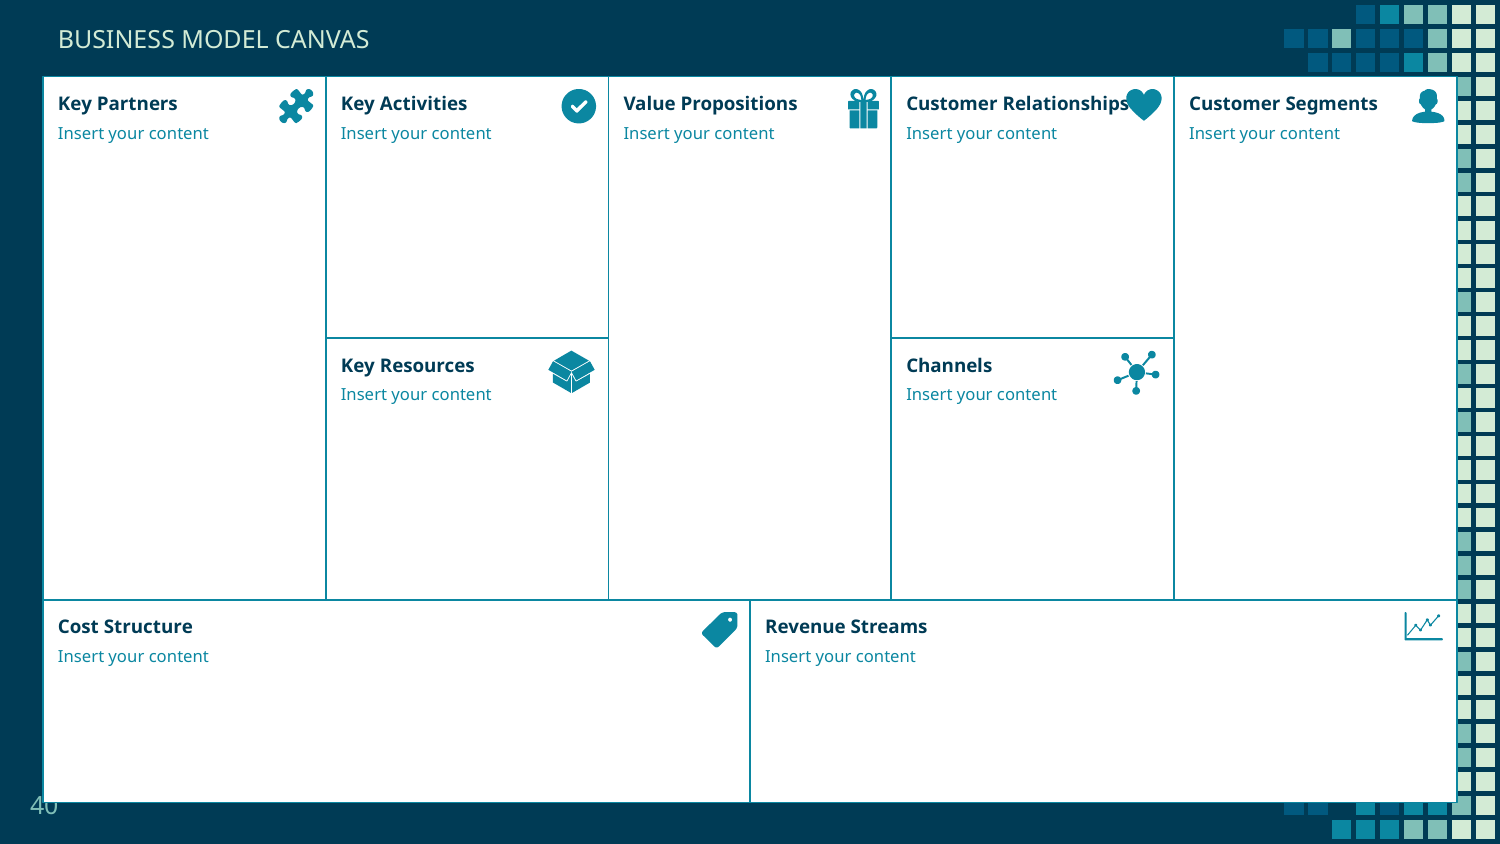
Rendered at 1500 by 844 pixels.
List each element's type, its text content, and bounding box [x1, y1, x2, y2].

text_box Customer Segments Insert your content [1174, 76, 1457, 599]
text_box [279, 89, 314, 124]
title BUSINESS MODEL CANVAS [42, 0, 1457, 76]
text_box [702, 612, 738, 648]
text_box Revenue Streams Insert your content [749, 599, 1457, 803]
text_box Key Partners Insert your content [42, 76, 326, 599]
text_box [1412, 89, 1445, 124]
text_box Value Propositions Insert your content [608, 76, 891, 599]
text_box Customer Relationships Insert your content [891, 76, 1174, 338]
slide_number 40 [15, 774, 105, 839]
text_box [847, 88, 880, 129]
text_box Key Activities Insert your content [326, 76, 608, 338]
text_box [548, 350, 596, 394]
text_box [1404, 611, 1444, 641]
text_box Channels Insert your content [891, 338, 1174, 599]
text_box Cost Structure Insert your content [42, 599, 749, 803]
text_box [1126, 89, 1162, 121]
text_box Key Resources Insert your content [326, 338, 608, 599]
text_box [1113, 350, 1160, 395]
text_box [561, 89, 597, 124]
